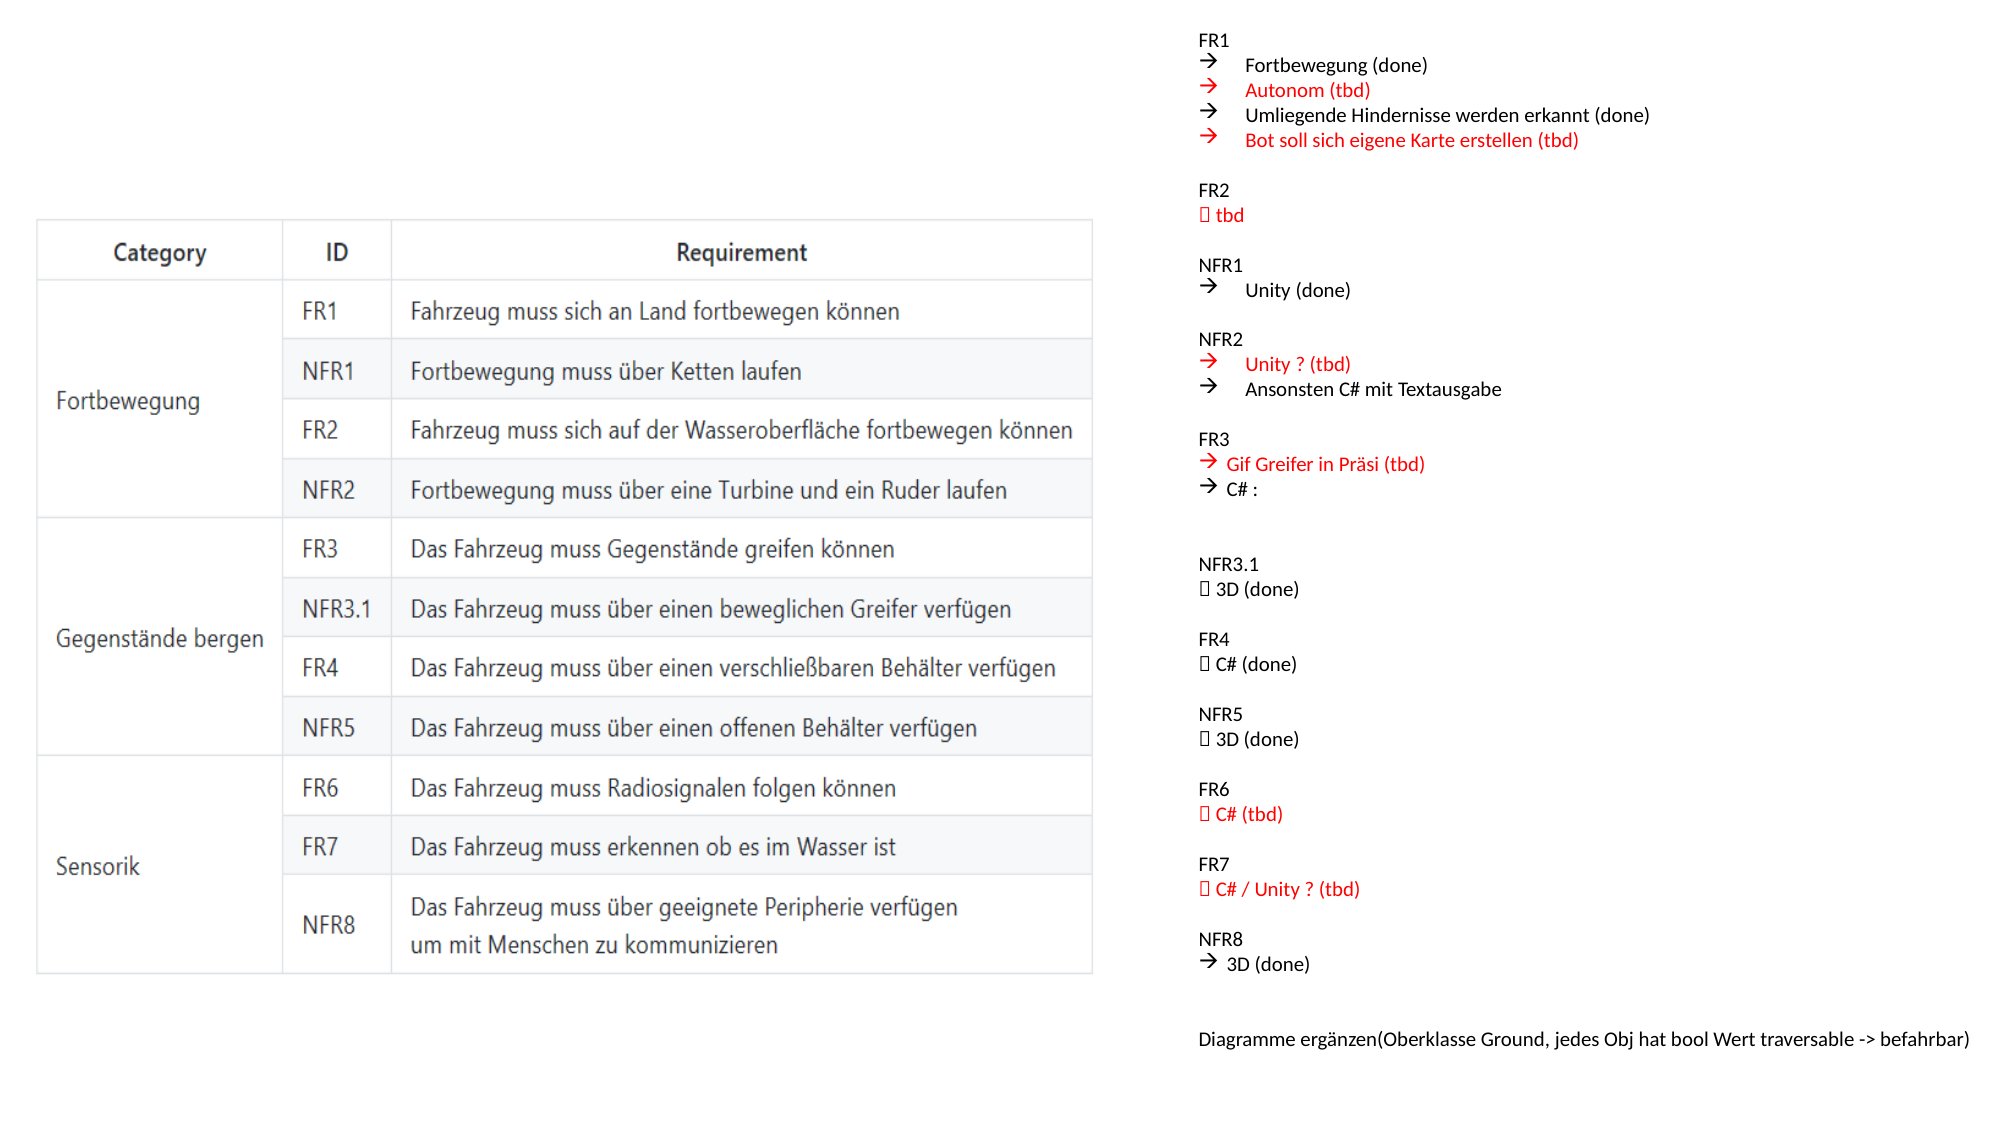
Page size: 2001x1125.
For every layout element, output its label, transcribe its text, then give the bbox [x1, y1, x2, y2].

picture [29, 208, 1098, 980]
text_box FR1 Fortbewegung (done) Autonom (tbd) Umliegende Hindernisse werden erkannt (done) Bot soll sich eigene Karte erstellen (tbd) FR2  tbd NFR1 Unity (done) NFR2 Unity ? (tbd) Ansonsten C# mit Textausgabe FR3 Gif Greifer in Präsi (tbd) C# : NFR3.1  3D (done) FR4  C# (done) NFR5  3D (done) FR6  C# (tbd) FR7  C# / Unity ? (tbd) NFR8 3D (done) Diagramme ergänzen(Oberklasse Ground, jedes Obj hat bool Wert traversable -> befahrbar) [1183, 18, 1986, 1058]
